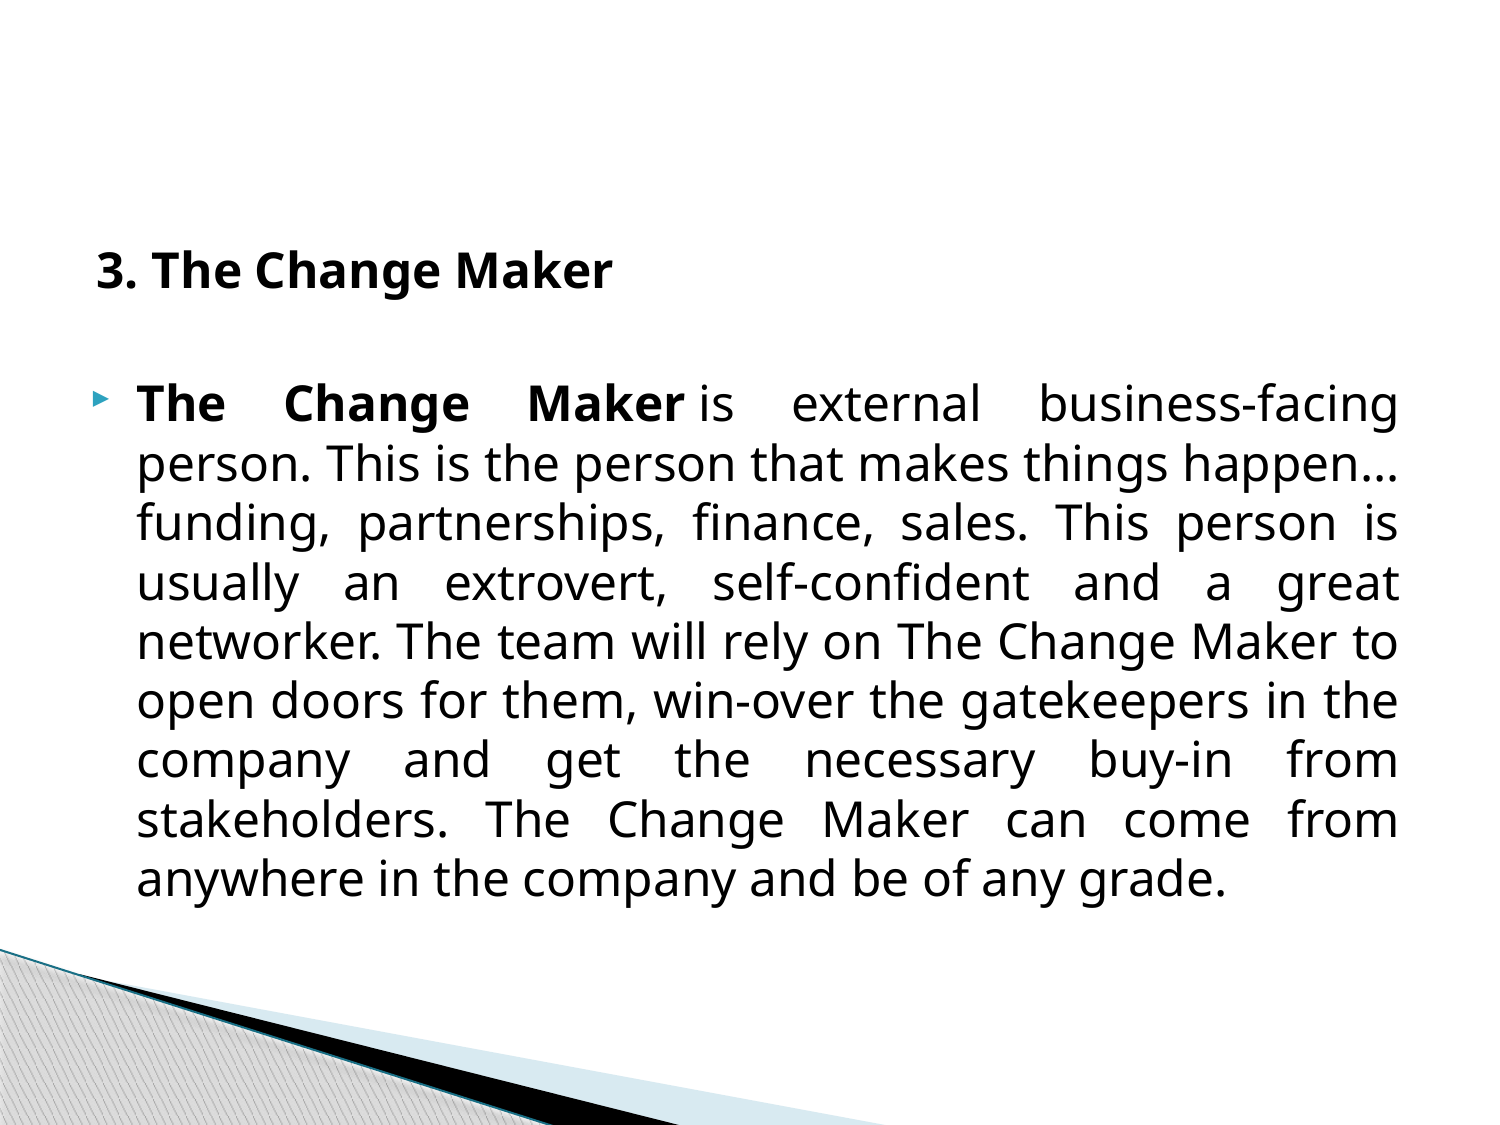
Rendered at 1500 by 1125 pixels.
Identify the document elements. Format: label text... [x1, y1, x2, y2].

list 3. The Change Maker The Change Maker is external business-facing person. This is the person that makes things happen… funding, partnerships, finance, sales. This person is usually an extrovert, self-confident and a great networker. The team will rely on The Change Maker to open doors for them, win-over the gatekeepers in the company and get the necessary buy-in from stakeholders. The Change Maker can come from anywhere in the company and be of any grade. [64, 231, 1415, 962]
